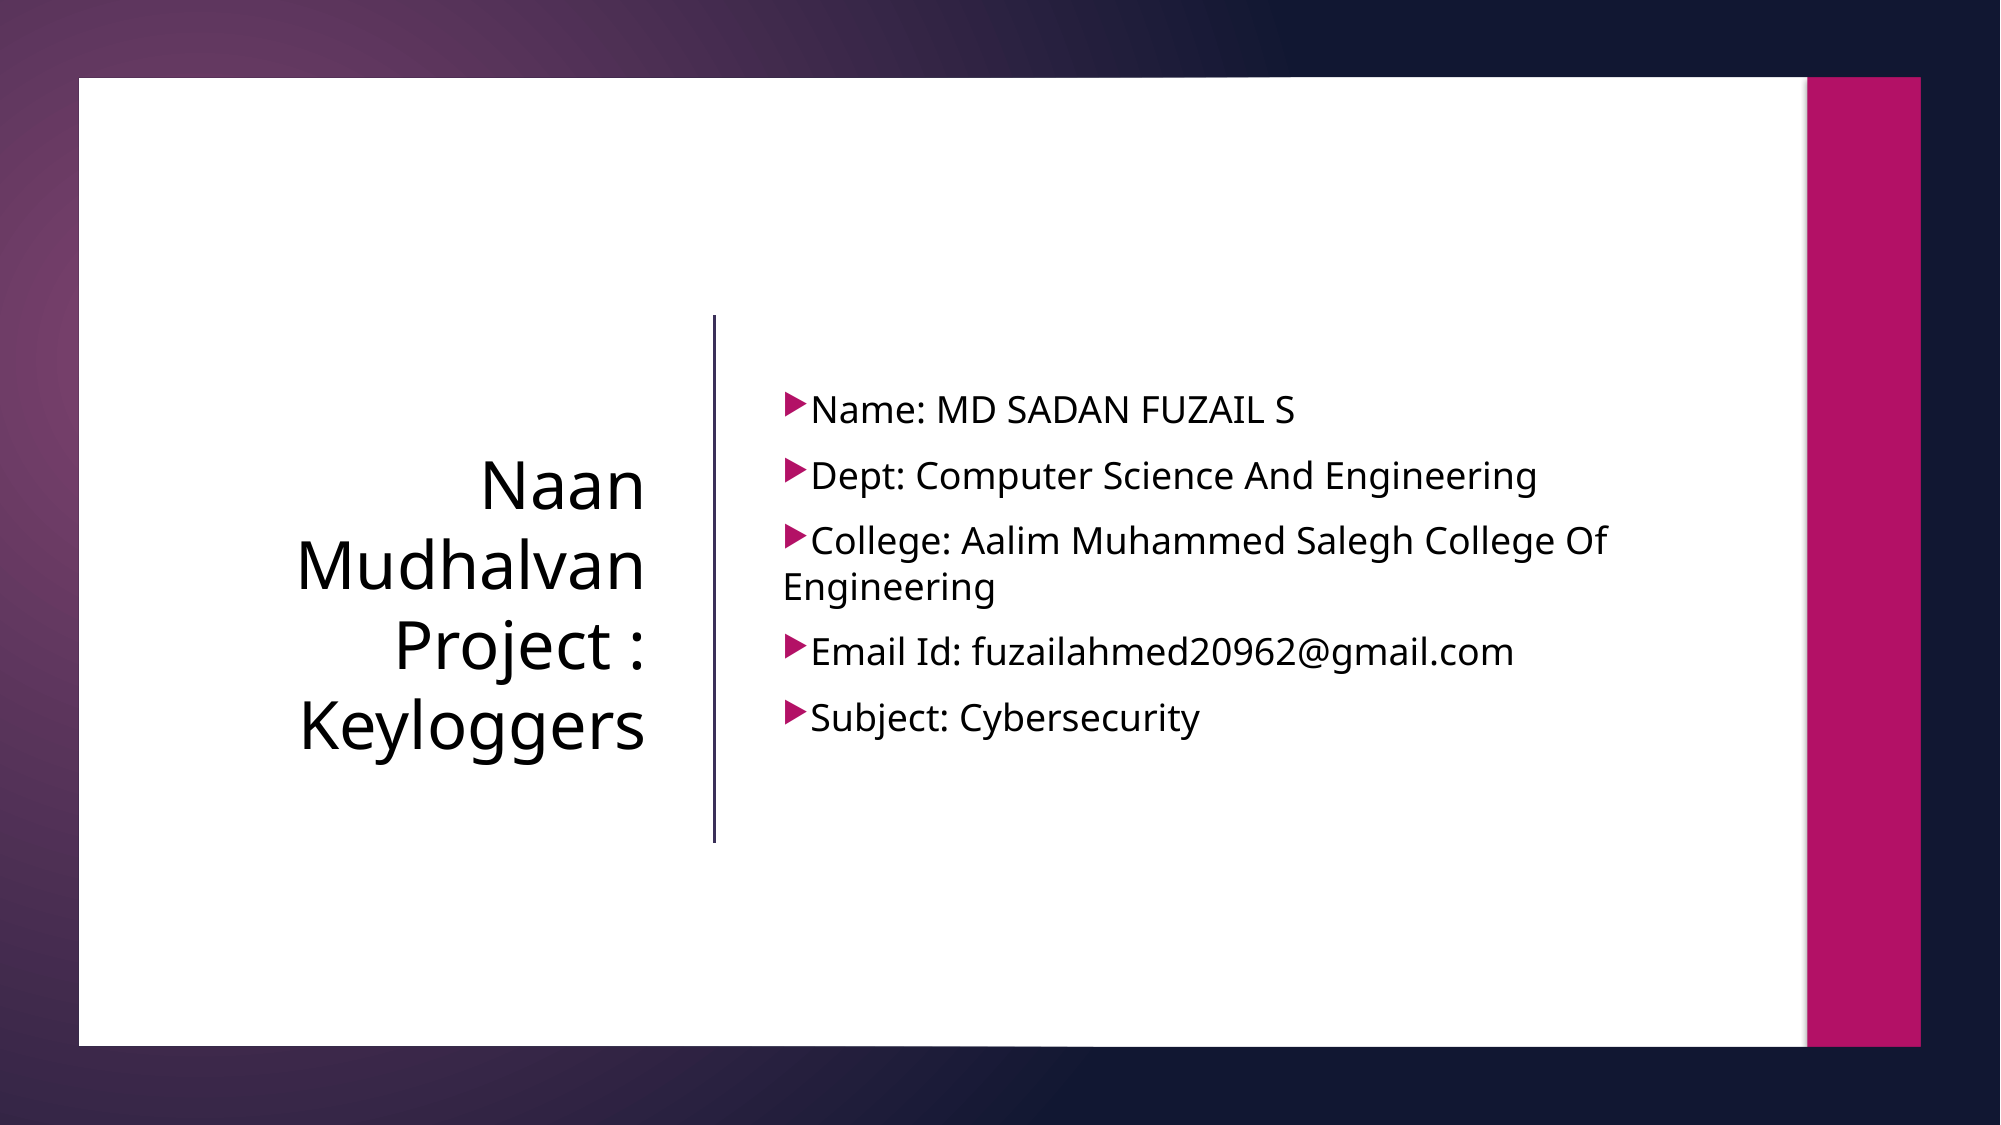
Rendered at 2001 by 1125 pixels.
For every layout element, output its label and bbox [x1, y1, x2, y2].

text_box [0, 0, 2000, 1125]
